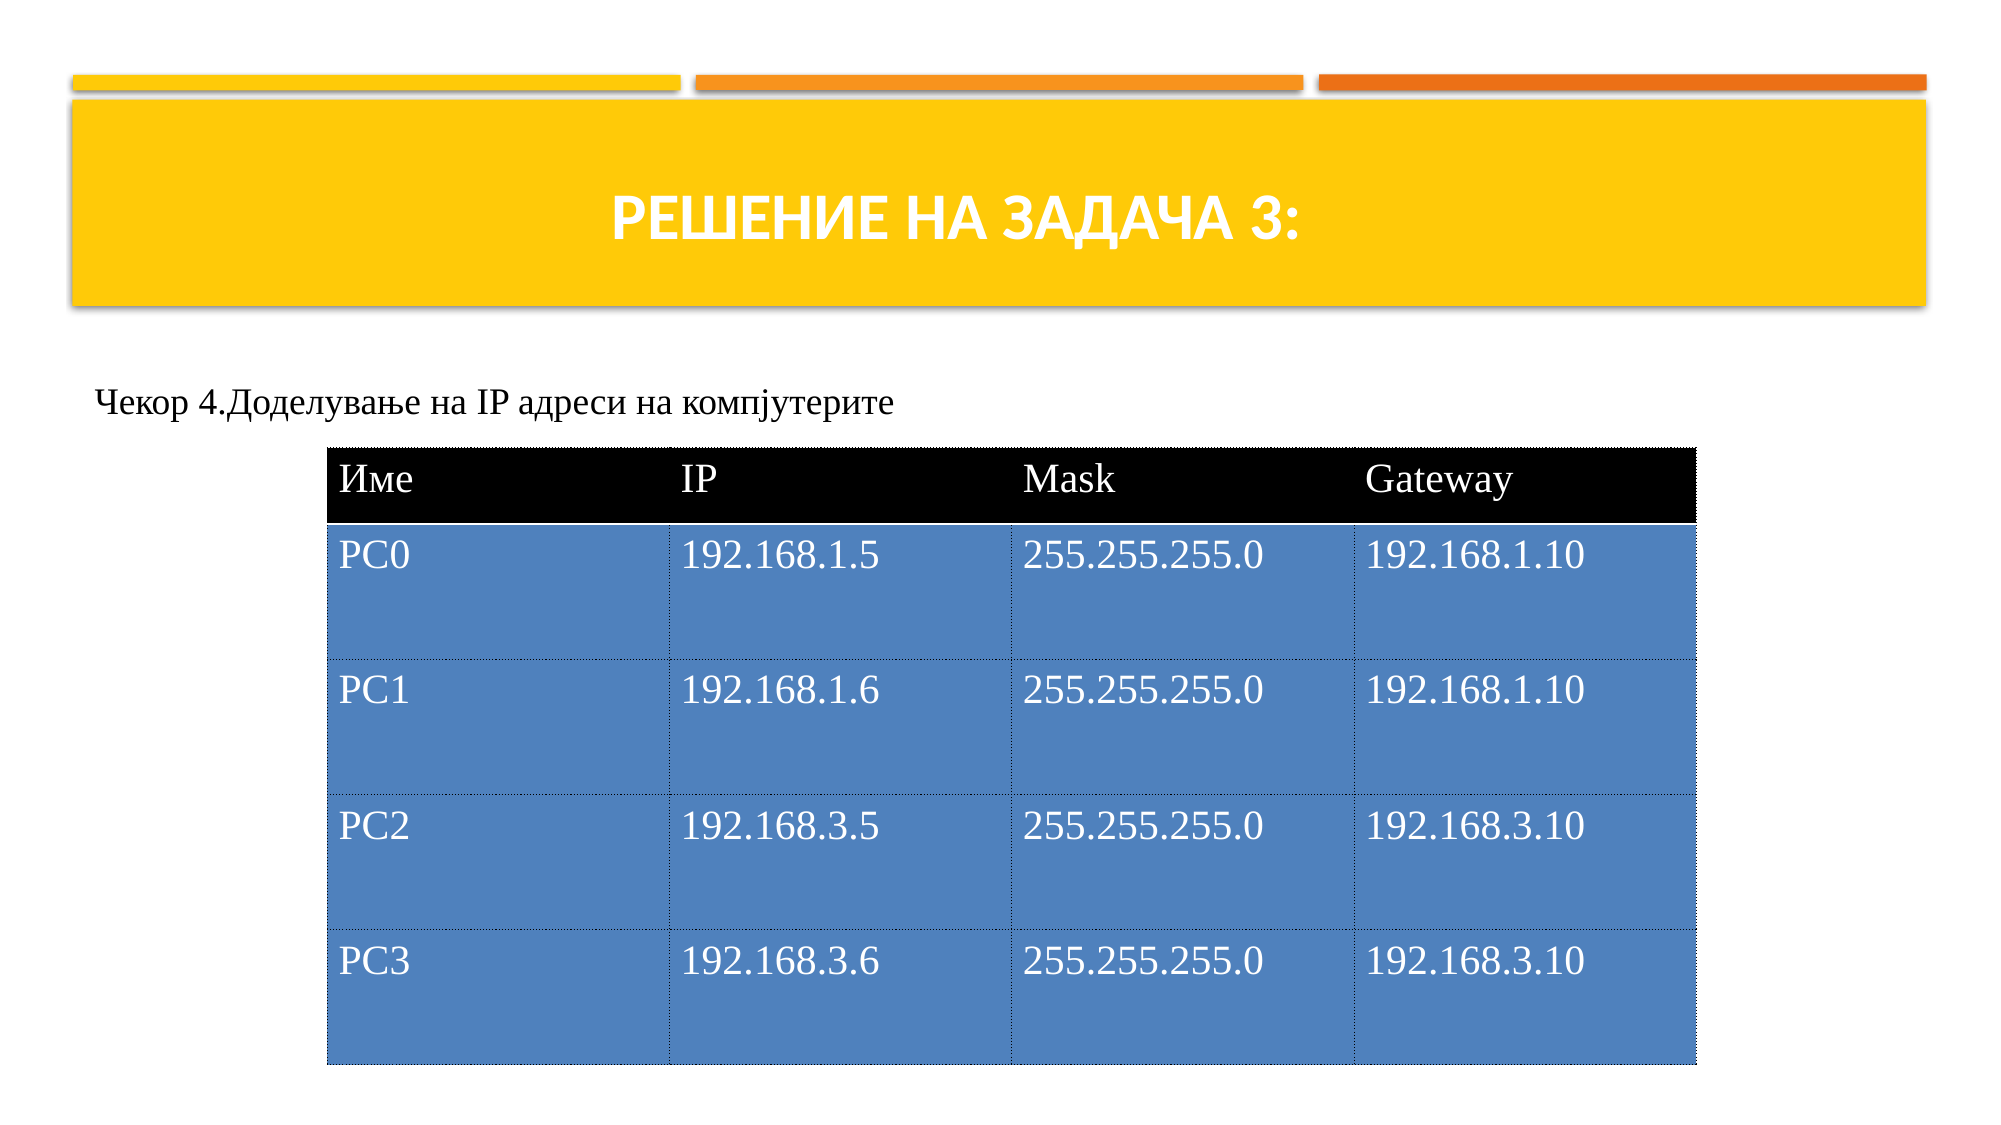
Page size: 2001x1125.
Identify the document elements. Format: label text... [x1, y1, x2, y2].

text_box Чекор 4.Доделување на IP адреси на компјутерите [79, 369, 1213, 430]
table_cell PC2 [327, 794, 670, 930]
table_cell 192.168.1.10 [1354, 659, 1696, 794]
table_cell 192.168.3.5 [670, 794, 1012, 930]
text_box [66, 430, 2000, 519]
table_cell 192.168.1.10 [1354, 525, 1696, 659]
title Решение на Задача 3: [596, 98, 2000, 261]
table_cell 192.168.3.6 [670, 930, 1012, 1065]
table_cell 192.168.3.10 [1354, 794, 1696, 930]
table_cell 255.255.255.0 [1012, 659, 1354, 794]
table_header Mask [1012, 519, 1354, 523]
table_cell 255.255.255.0 [1012, 794, 1354, 930]
table_cell PC0 [327, 525, 670, 659]
table_cell PC3 [327, 930, 670, 1065]
table_cell 192.168.1.5 [670, 525, 1012, 659]
table_header Име [327, 519, 670, 523]
table_header Gateway [1354, 519, 1696, 523]
table_cell 192.168.3.10 [1354, 930, 1696, 1065]
table_cell PC1 [327, 659, 670, 794]
table_cell 192.168.1.6 [670, 659, 1012, 794]
table_header IP [670, 519, 1012, 523]
table_cell 255.255.255.0 [1012, 525, 1354, 659]
table_cell 255.255.255.0 [1012, 930, 1354, 1065]
